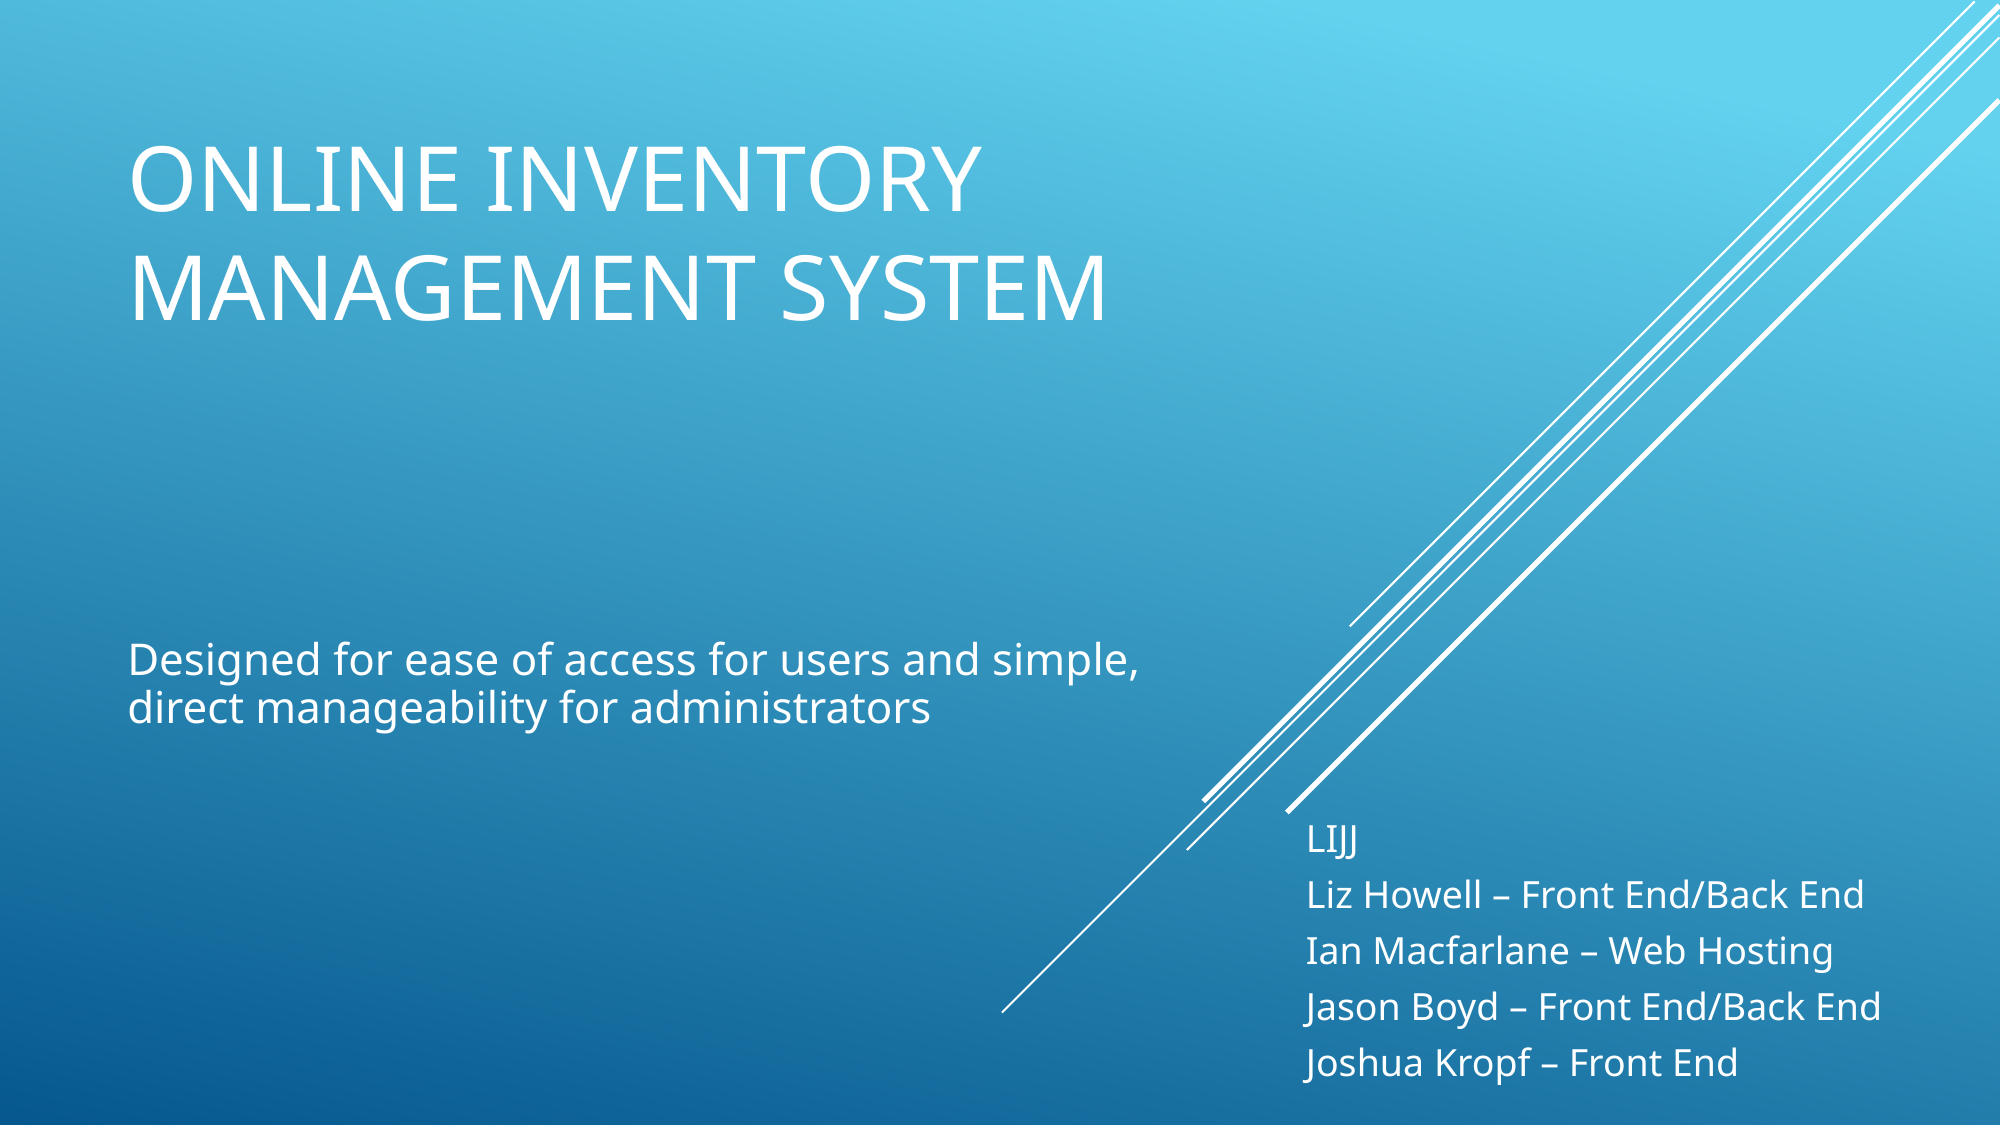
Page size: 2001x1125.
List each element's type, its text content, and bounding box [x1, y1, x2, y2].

text_box LIJJ Liz Howell – Front End/Back End Ian Macfarlane – Web Hosting Jason Boyd – Front End/Back End Joshua Kropf – Front End [1290, 816, 1978, 1106]
subtitle Designed for ease of access for users and simple, direct manageability for administrators [112, 630, 1163, 756]
title ONLINE INVENTORY MANAGEMENT SYSTEM [112, 112, 1425, 346]
